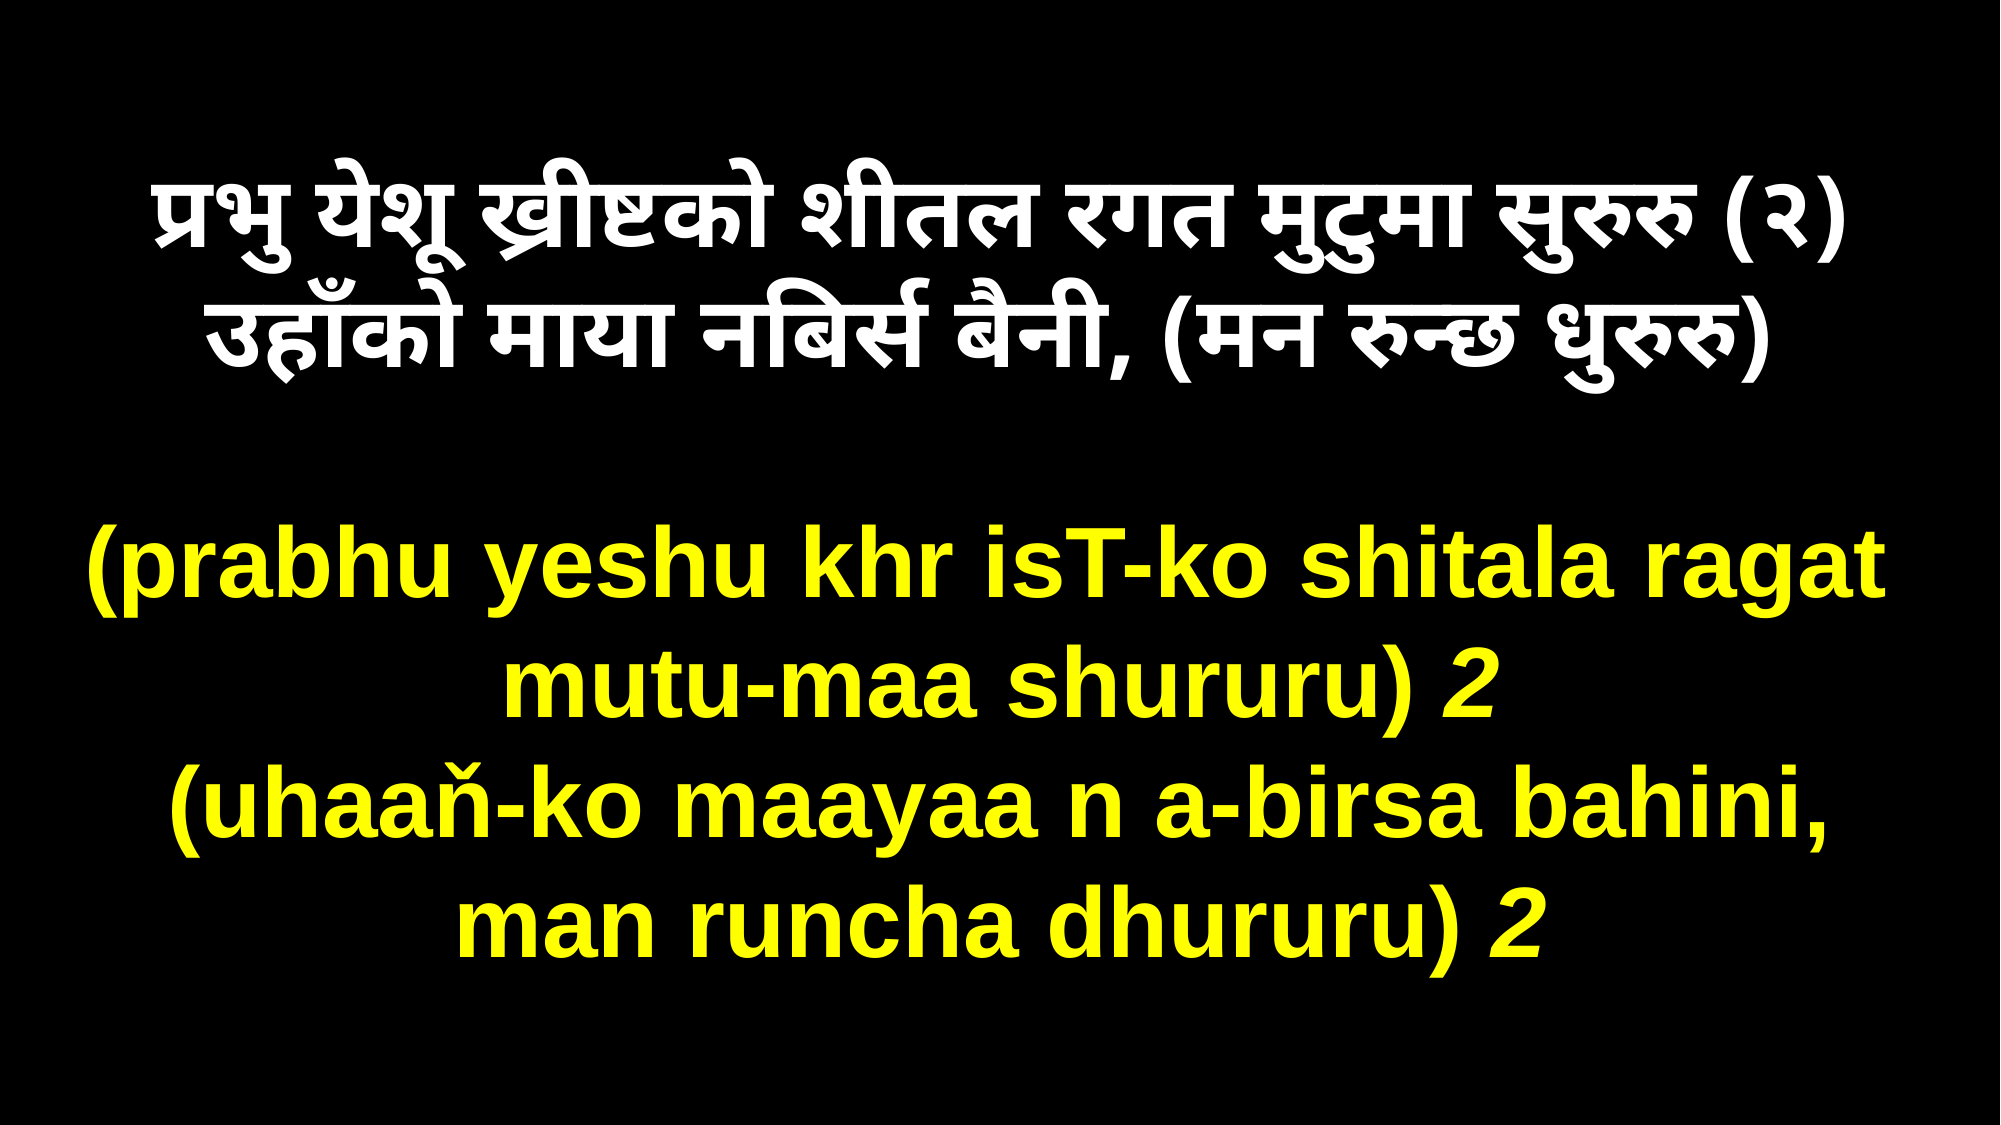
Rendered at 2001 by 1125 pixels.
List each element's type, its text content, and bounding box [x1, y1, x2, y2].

text_box प्रभु येशू ख्रीष्टको शीतल रगत मुटुमा सुरुरु (२) उहाँको माया नबिर्स बैनी, (मन रुन्छ धुरुरु) (prabhu yeshu khr isT-ko shitala ragat mutu-maa shururu) 2 (uhaaň-ko maayaa n a-birsa bahini, man runcha dhururu) 2 [79, 143, 1921, 982]
